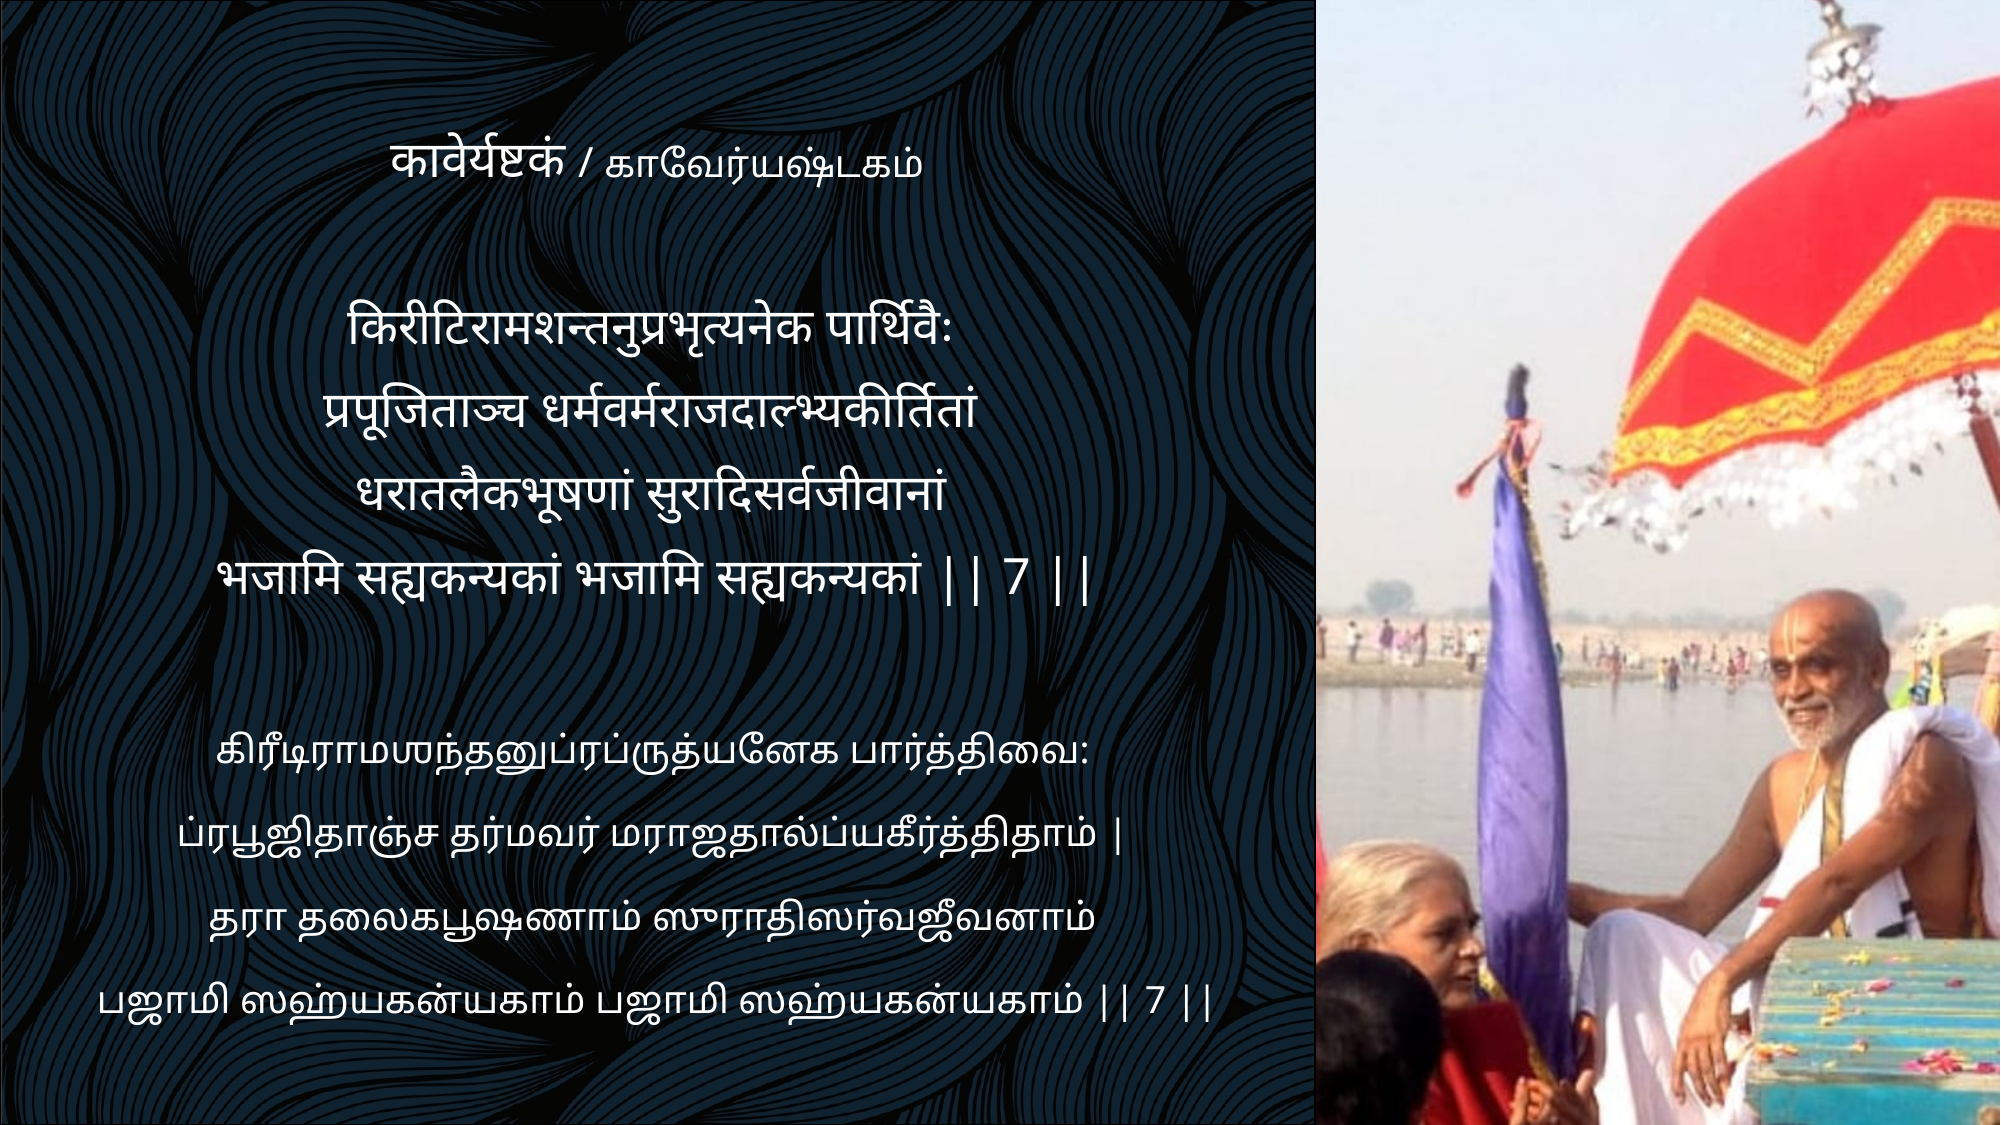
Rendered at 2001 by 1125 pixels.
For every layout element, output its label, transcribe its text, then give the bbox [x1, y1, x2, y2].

picture [1316, 0, 2000, 1125]
text_box कावेर्यष्टकं / காவேர்யஷ்டகம் किरीटिरामशन्तनुप्रभृत्यनेक पार्थिवैः प्रपूजिताञ्च धर्मवर्मराजदाल्भ्यकीर्तितां धरातलैकभूषणां सुरादिसर्वजीवानां भजामि सह्यकन्यकां भजामि सह्यकन्यकां || 7 || கிரீடிராமஶந்தனுப்ரப்ருத்யனேக பார்த்திவை: ப்ரபூஜிதாஞ்ச தர்மவர் மராஜதால்ப்யகீர்த்திதாம் | தரா தலைகபூஷணாம் ஸுராதிஸர்வஜீவனாம் பஜாமி ஸஹ்யகன்யகாம் பஜாமி ஸஹ்யகன்யகாம் || 7 || [0, 0, 1316, 1125]
